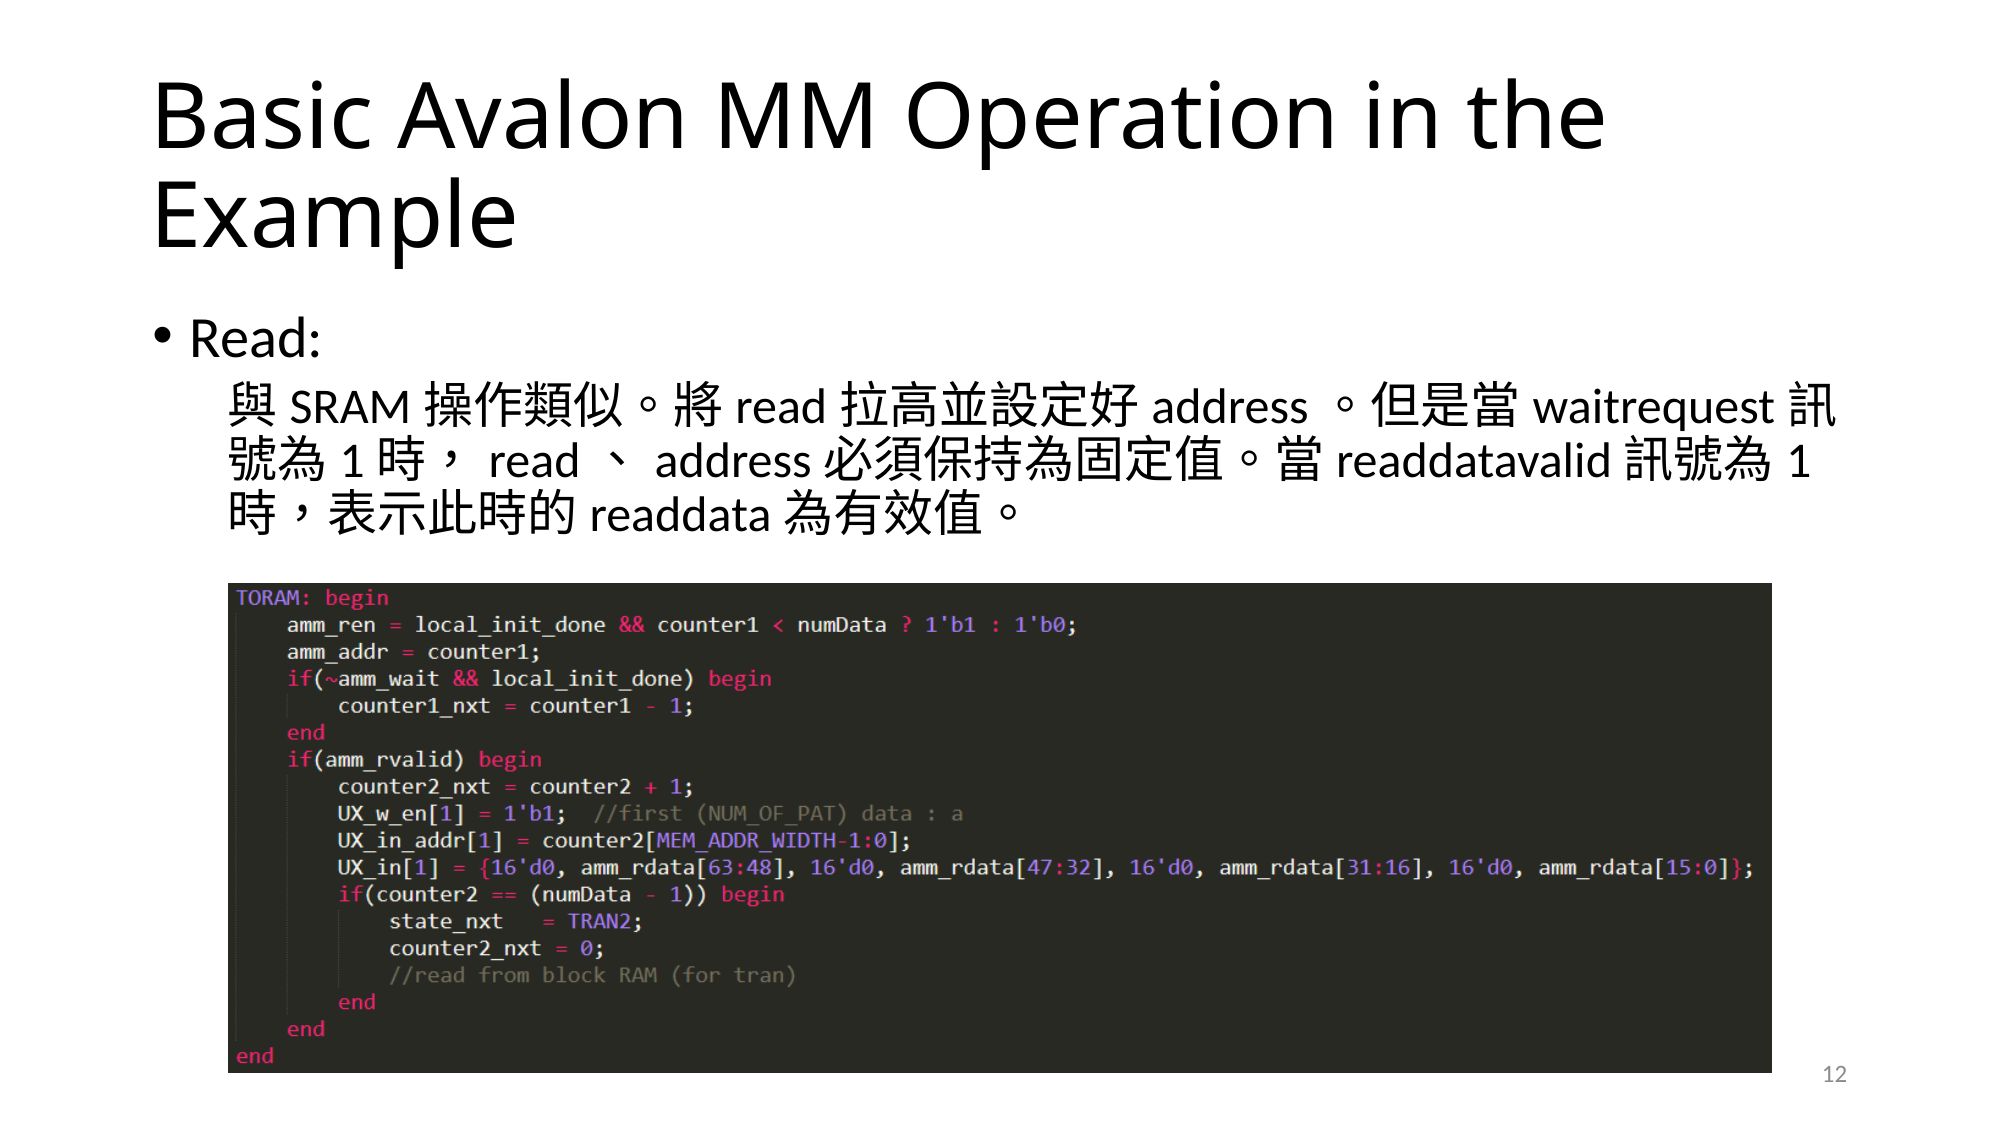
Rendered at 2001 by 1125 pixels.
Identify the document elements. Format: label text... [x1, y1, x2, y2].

slide_number 12 [1412, 1042, 1863, 1103]
list Read: 與SRAM操作類似。將read拉高並設定好address。但是當waitrequest訊號為1時，read、address必須保持為固定值。當readdatavalid訊號為1時，表示此時的readdata為有效值。 [137, 299, 1863, 1050]
title Basic Avalon MM Operation in the Example [135, 59, 1861, 278]
picture [228, 583, 1772, 1073]
